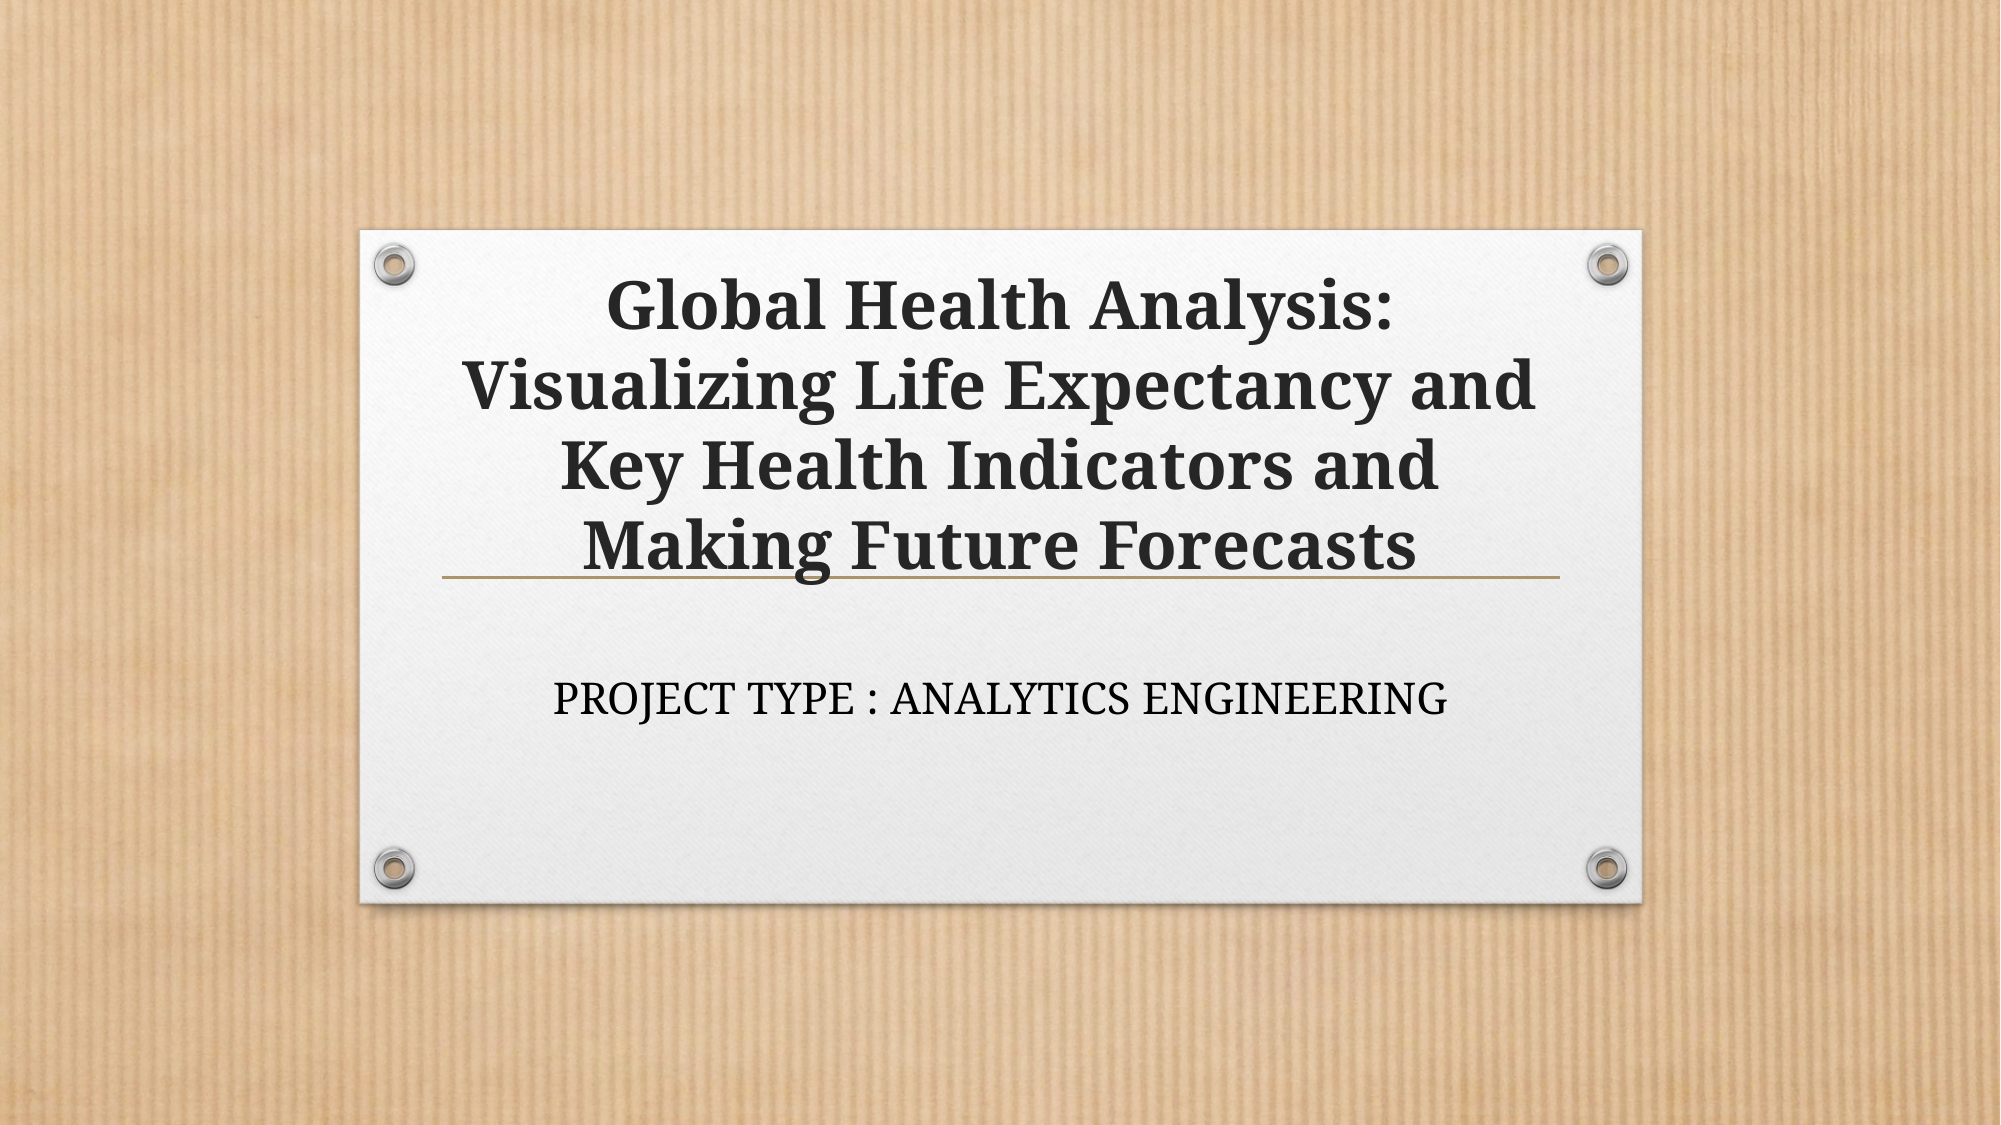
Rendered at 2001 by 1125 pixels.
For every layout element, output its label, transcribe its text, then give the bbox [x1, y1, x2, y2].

subtitle PROJECT TYPE : ANALYTICS ENGINEERING [441, 663, 1560, 880]
title Global Health Analysis: Visualizing Life Expectancy and Key Health Indicators and Making Future Forecasts [431, 243, 1569, 591]
picture [0, 0, 2001, 1125]
